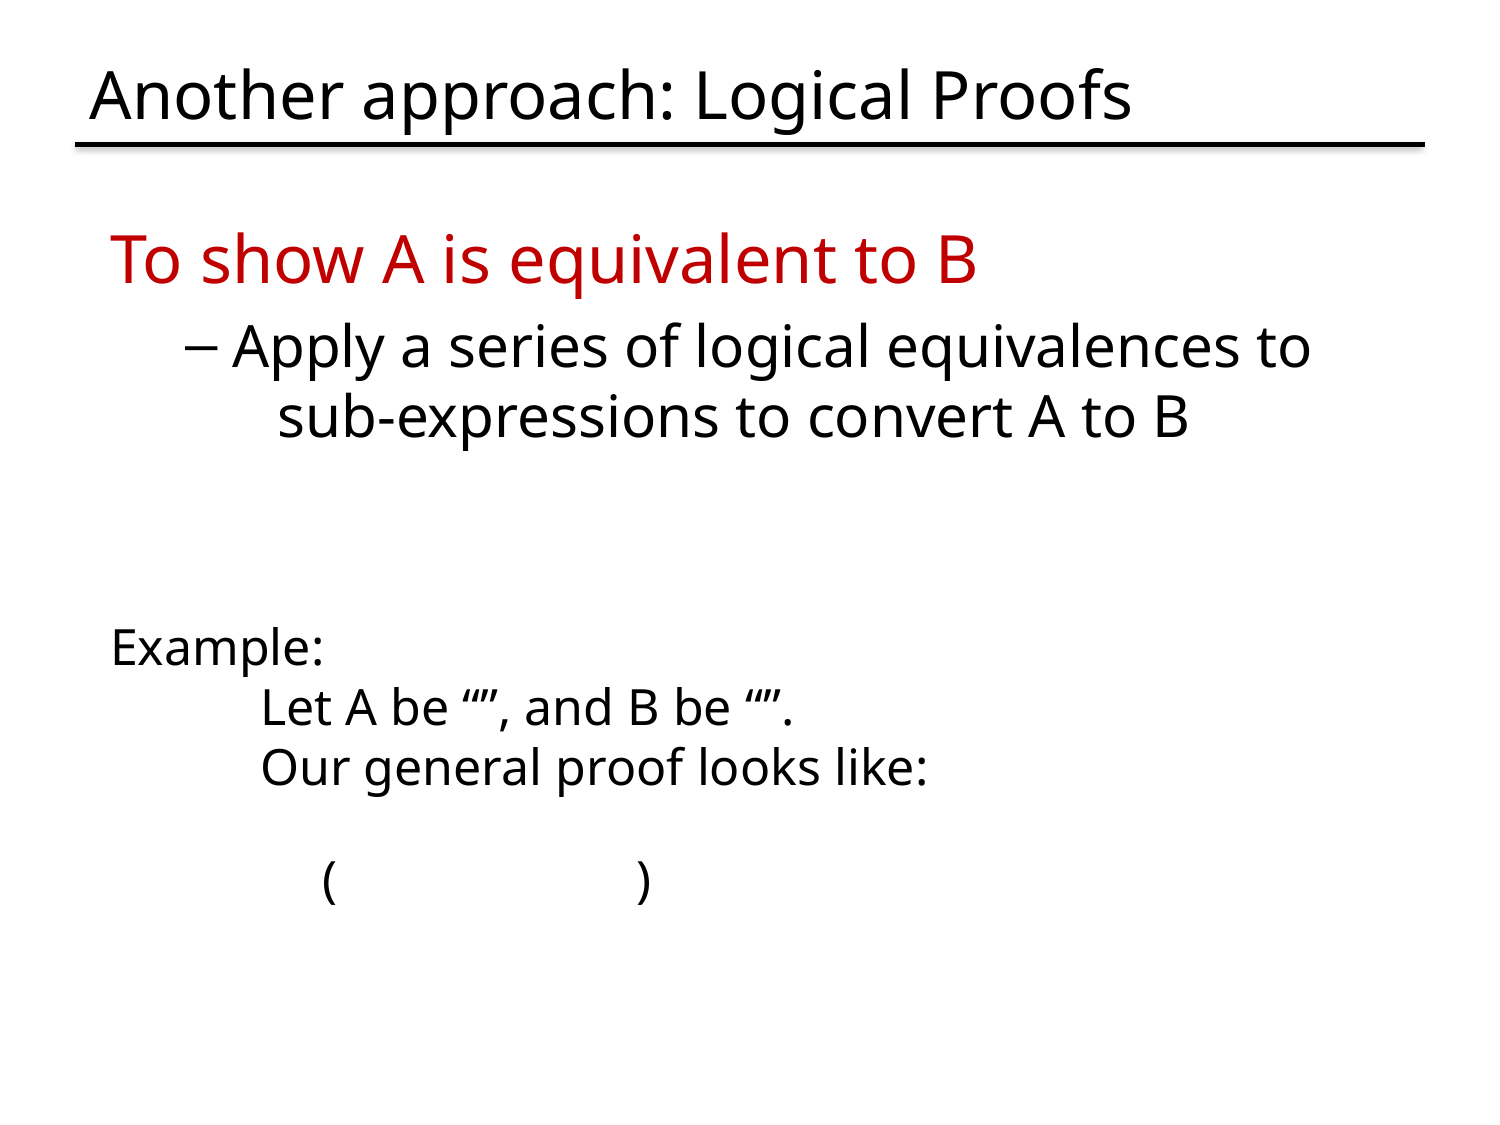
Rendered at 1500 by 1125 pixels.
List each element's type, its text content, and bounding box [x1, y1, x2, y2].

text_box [95, 607, 1161, 1038]
list To show A is equivalent to B Apply a series of logical equivalences to sub-expressions to convert A to B [95, 209, 1446, 747]
title Another approach: Logical Proofs [75, 45, 1425, 145]
